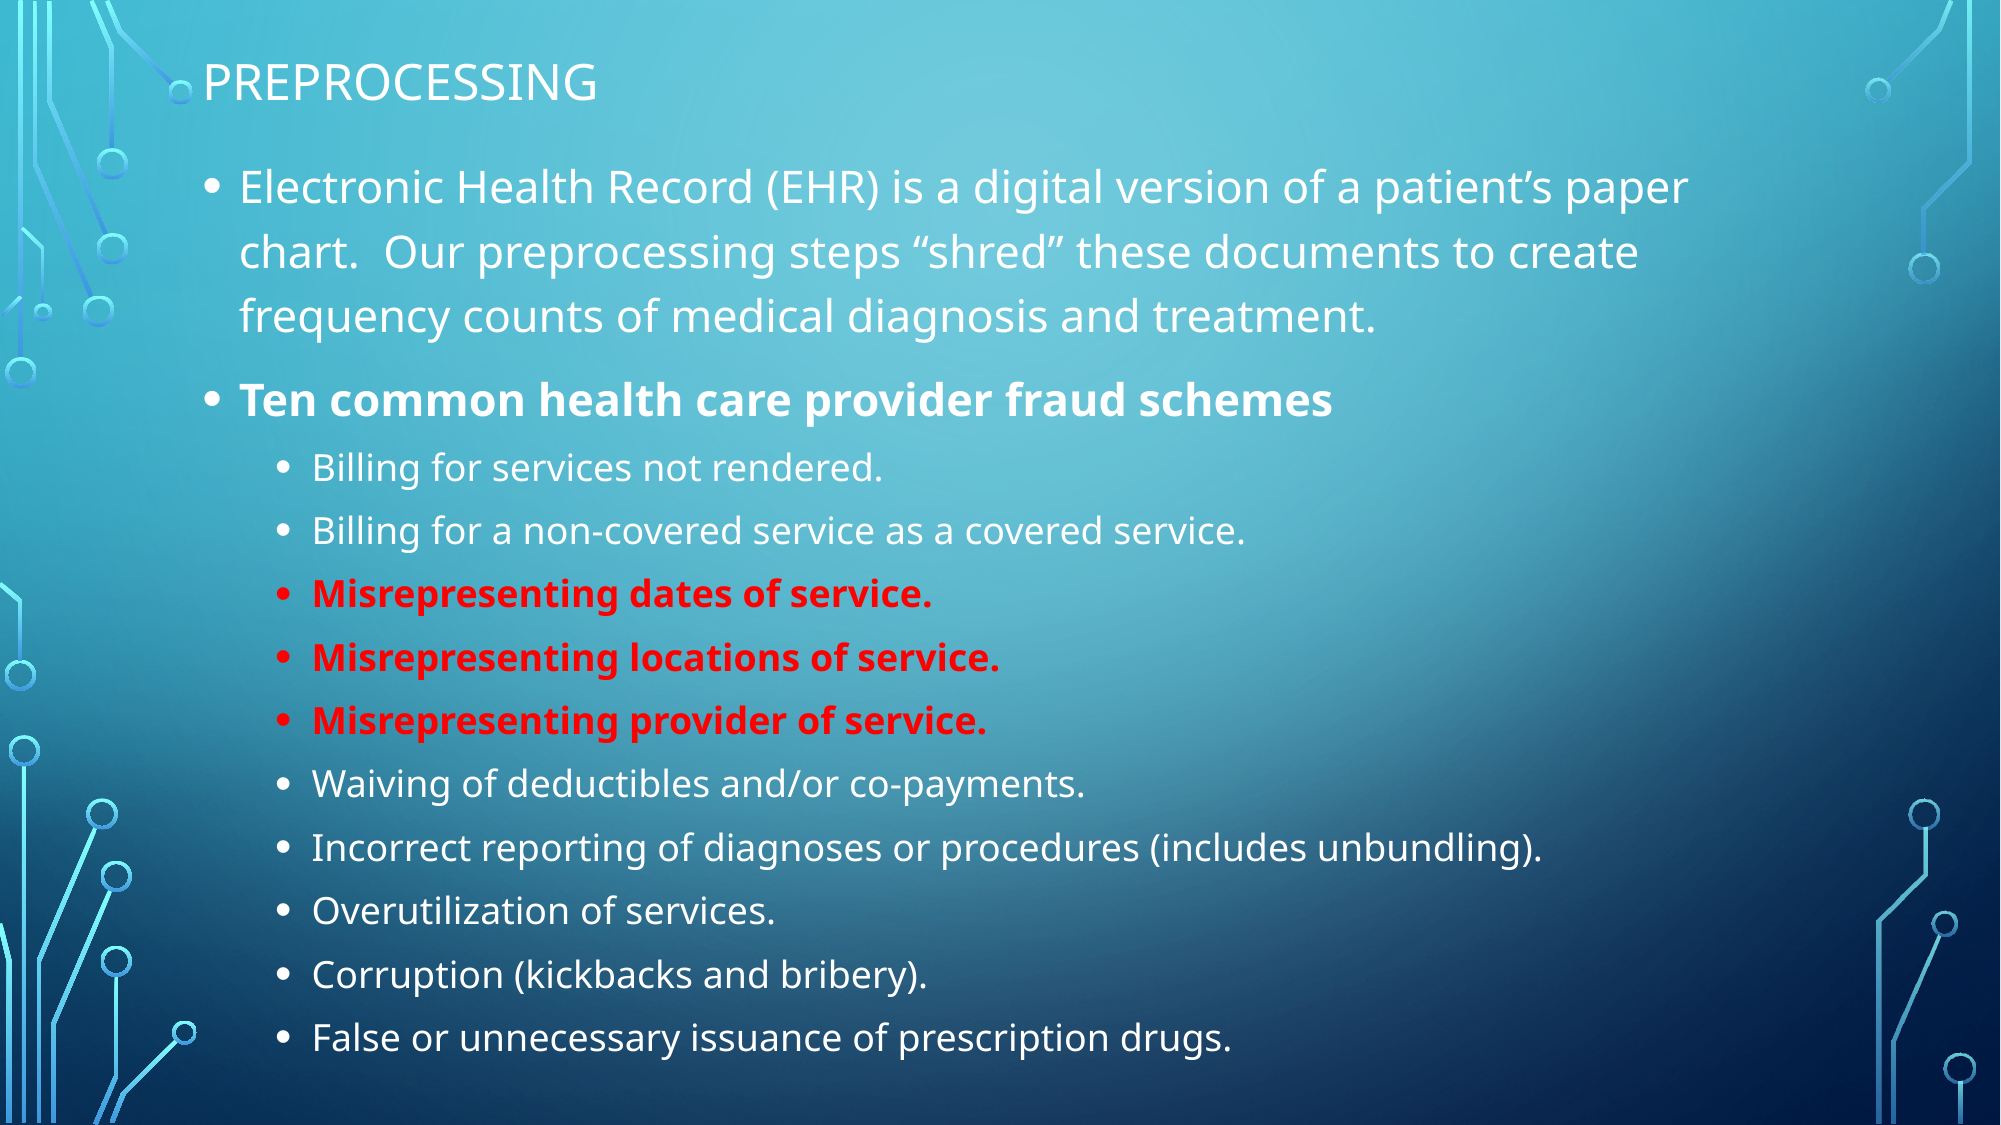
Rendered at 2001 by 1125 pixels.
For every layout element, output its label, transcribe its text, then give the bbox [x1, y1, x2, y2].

title Preprocessing [187, 48, 1813, 140]
list Electronic Health Record (EHR) is a digital version of a patient’s paper chart. Our preprocessing steps “shred” these documents to create frequency counts of medical diagnosis and treatment. Ten common health care provider fraud schemes Billing for services not rendered. Billing for a non-covered service as a covered service. Misrepresenting dates of service. Misrepresenting locations of service. Misrepresenting provider of service. Waiving of deductibles and/or co-payments. Incorrect reporting of diagnoses or procedures (includes unbundling). Overutilization of services. Corruption (kickbacks and bribery). False or unnecessary issuance of prescription drugs. [187, 140, 1813, 1076]
